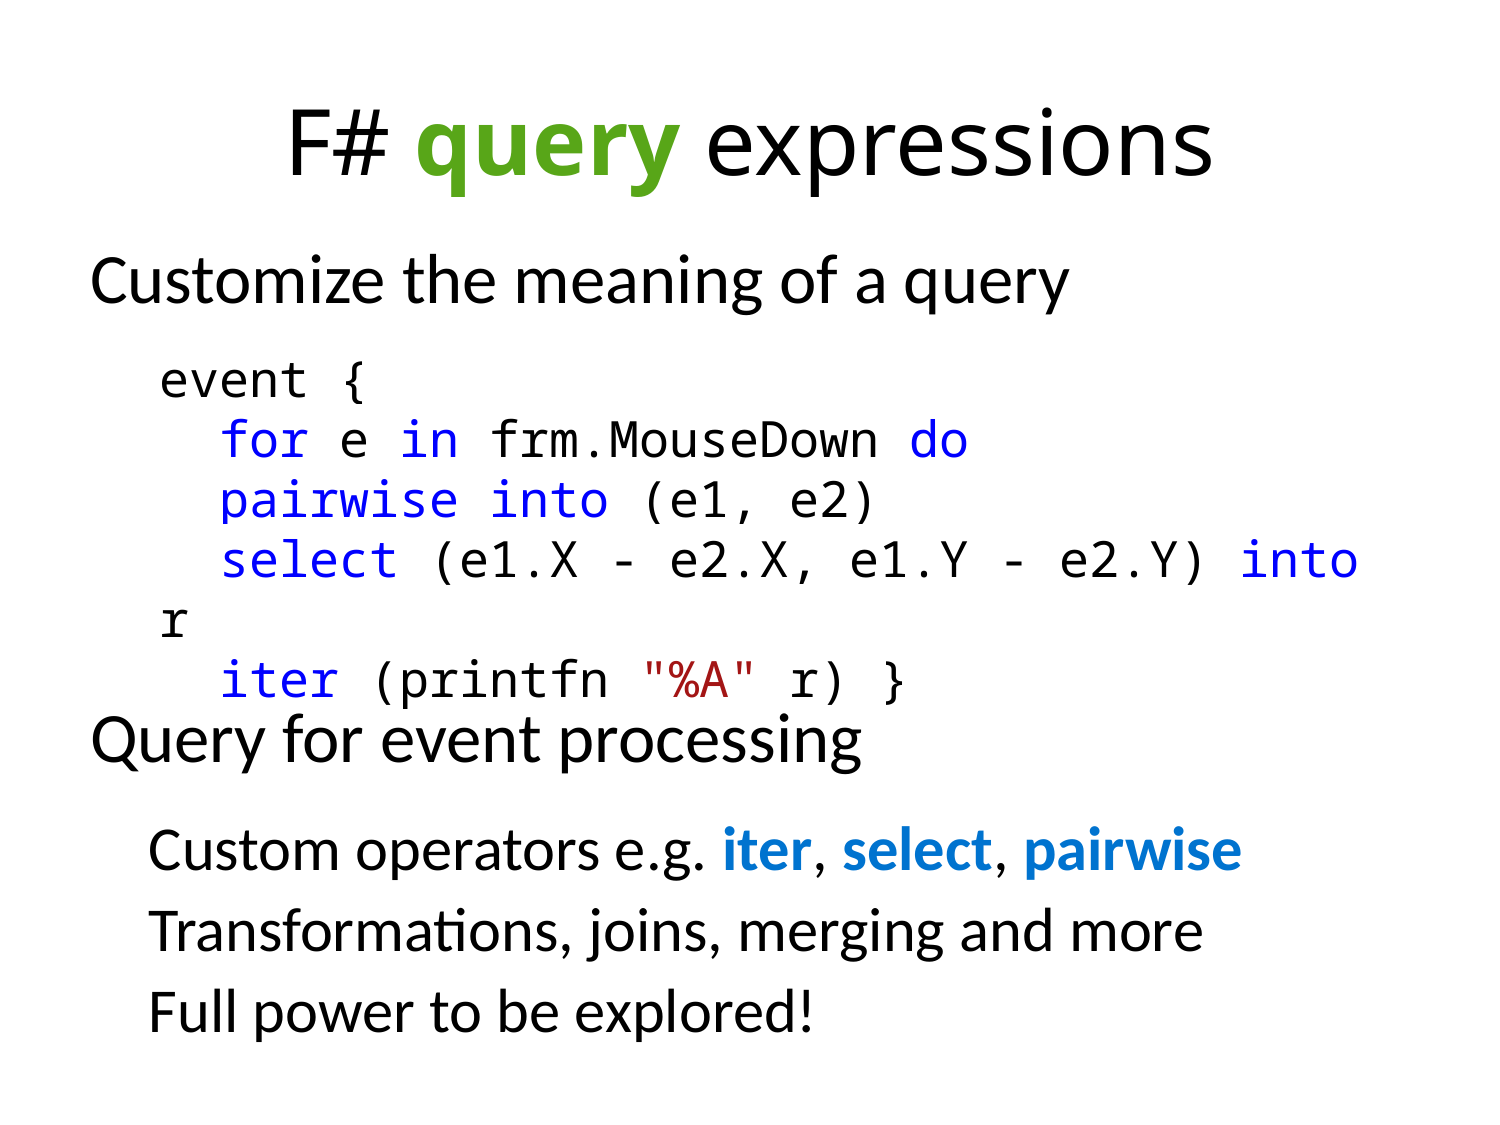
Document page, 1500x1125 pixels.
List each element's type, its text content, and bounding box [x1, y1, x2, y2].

list Customize the meaning of a query Query for event processing Custom operators e.g. iter, select, pairwise Transformations, joins, merging and more Full power to be explored! [75, 225, 1425, 1088]
title F# query expressions [75, 45, 1425, 225]
text_box event { for e in frm.MouseDown do pairwise into (e1, e2) select (e1.X - e2.X, e1.Y - e2.Y) into r iter (printfn "%A" r) } [135, 330, 1418, 726]
